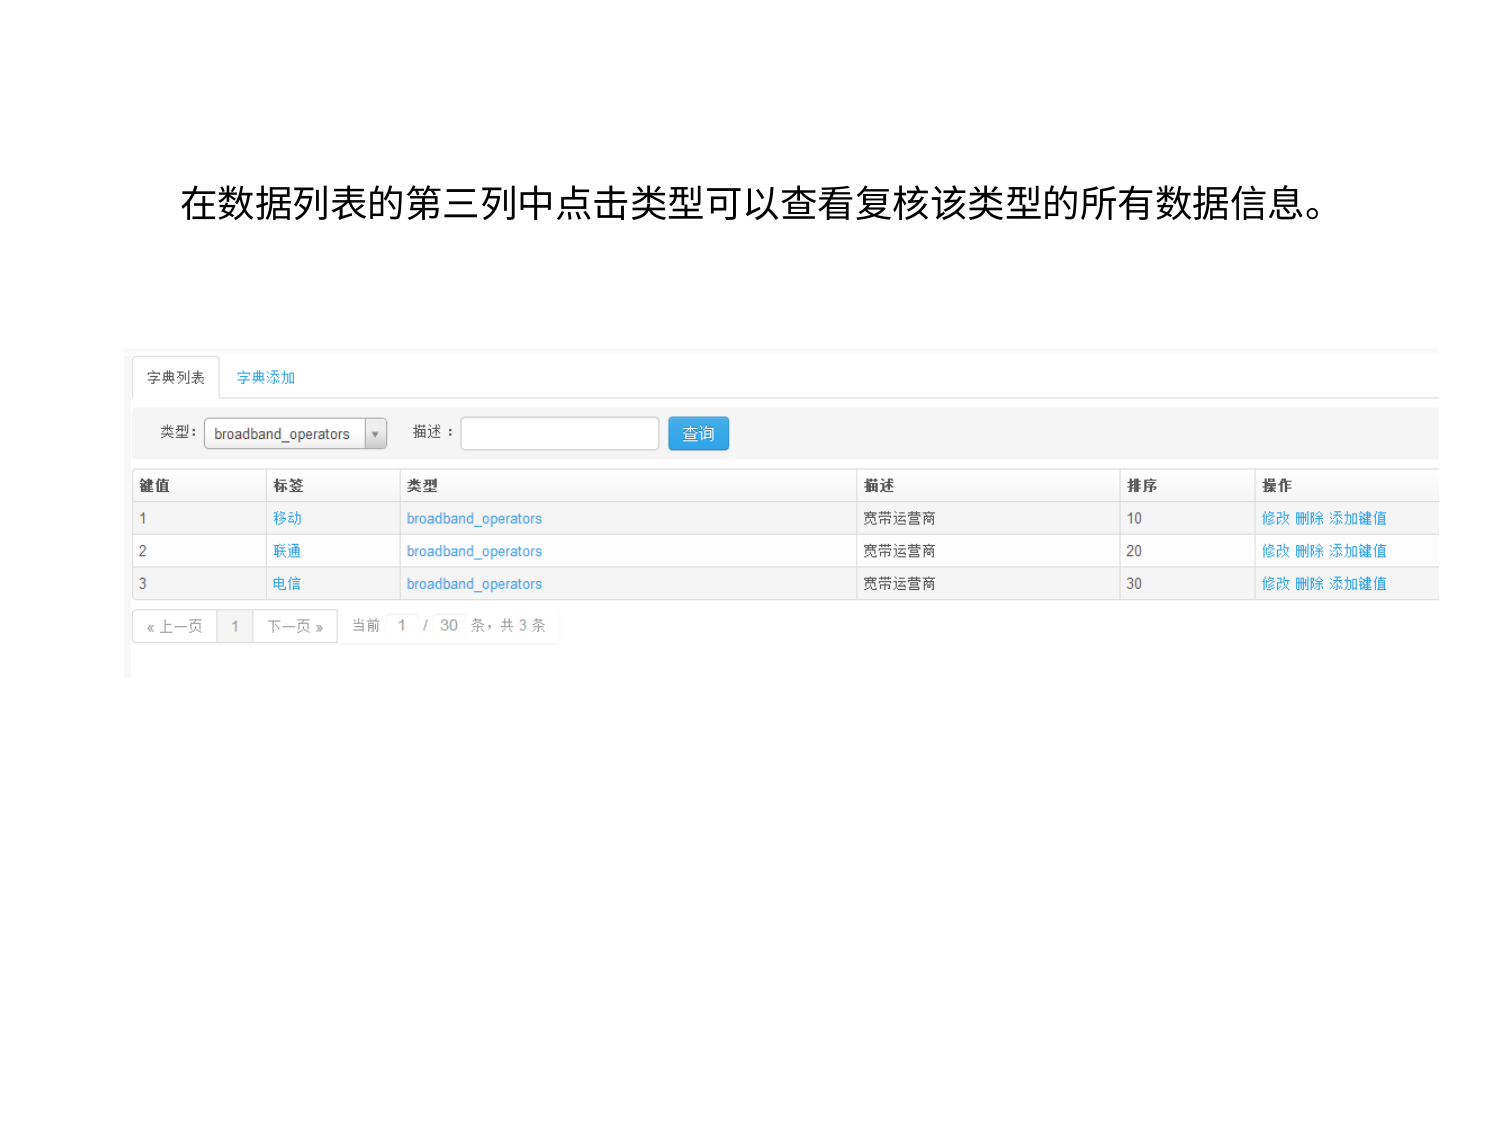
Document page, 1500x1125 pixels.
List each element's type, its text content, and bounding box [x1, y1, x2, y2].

text_box 在数据列表的第三列中点击类型可以查看复核该类型的所有数据信息。 [88, 172, 1376, 233]
picture [123, 349, 1439, 679]
